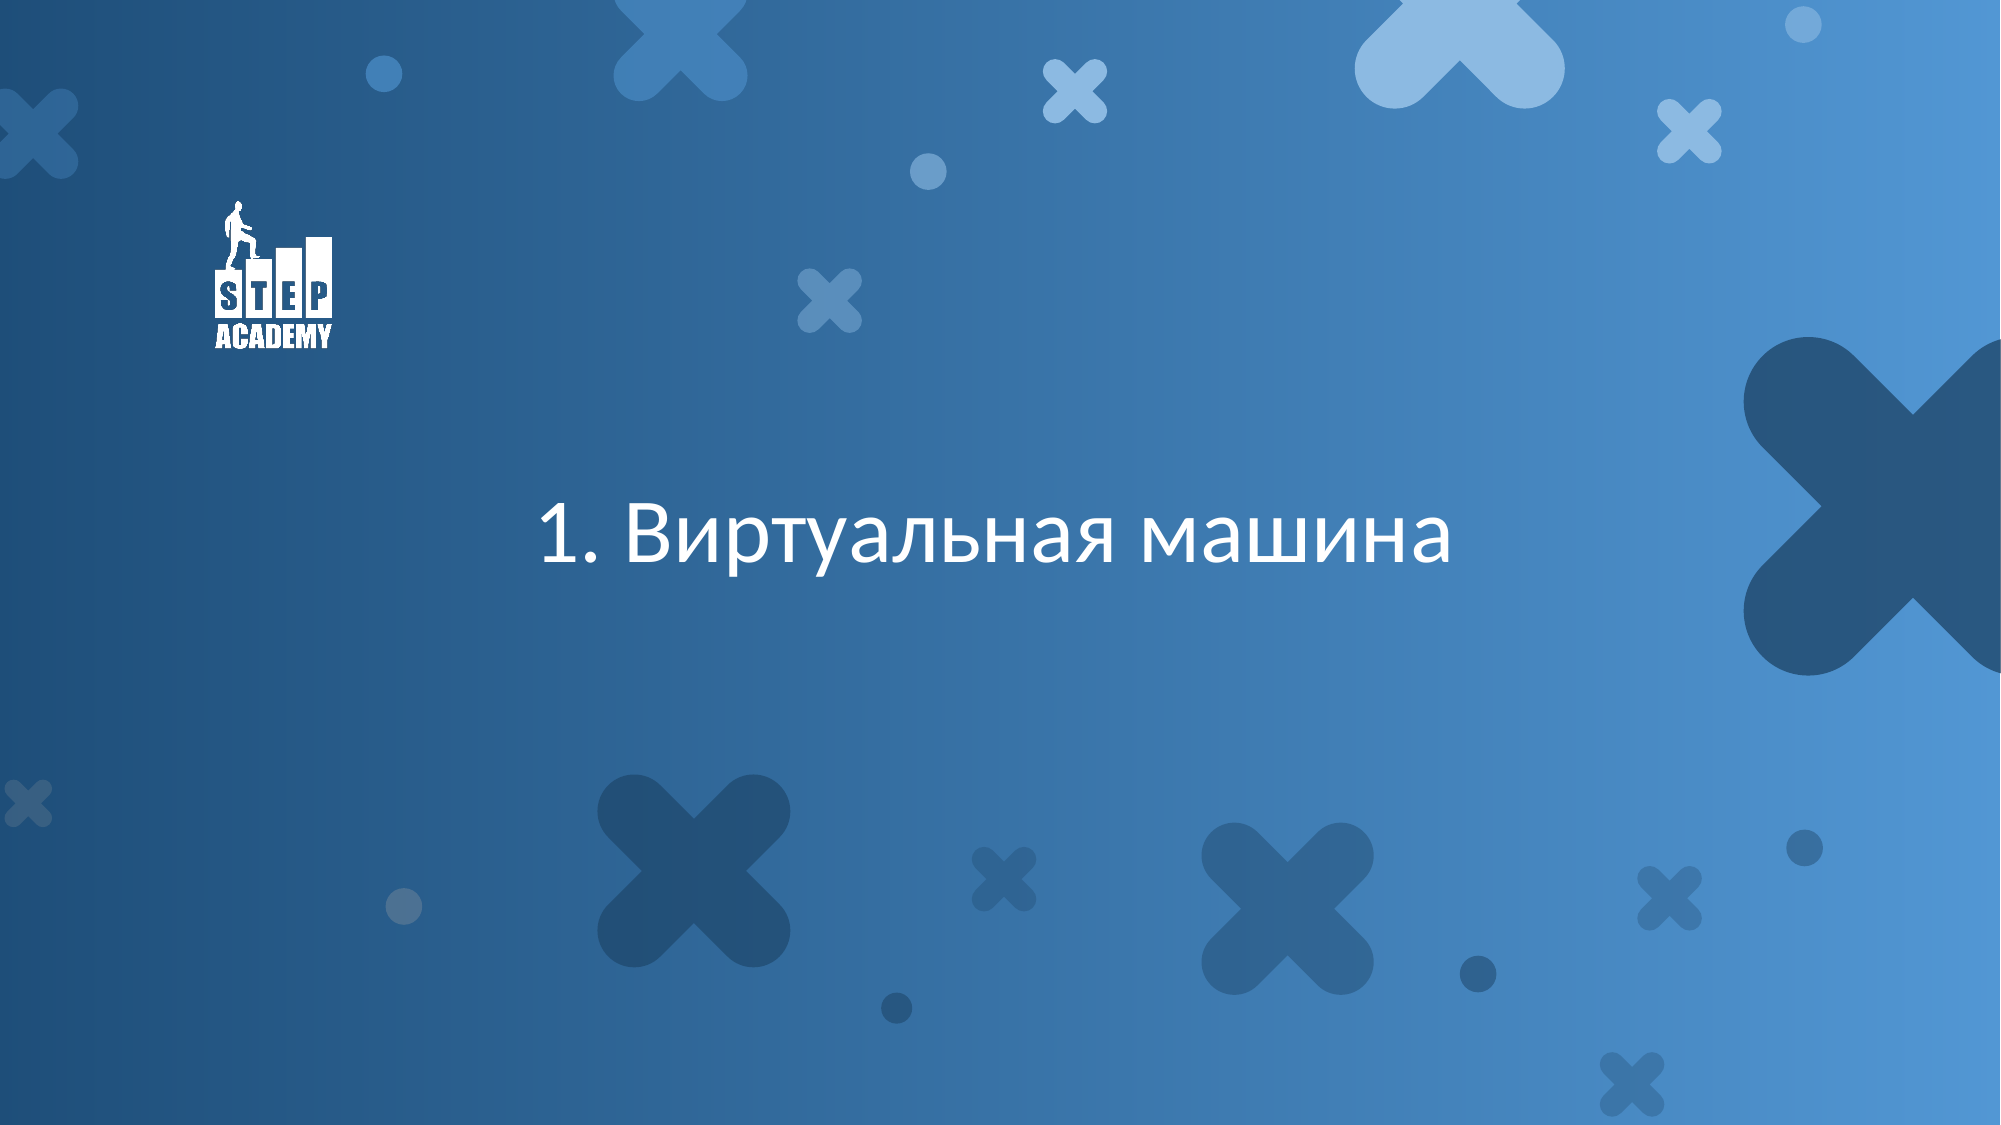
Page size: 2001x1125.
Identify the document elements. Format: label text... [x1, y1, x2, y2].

title 1. Виртуальная машина [208, 197, 1780, 590]
